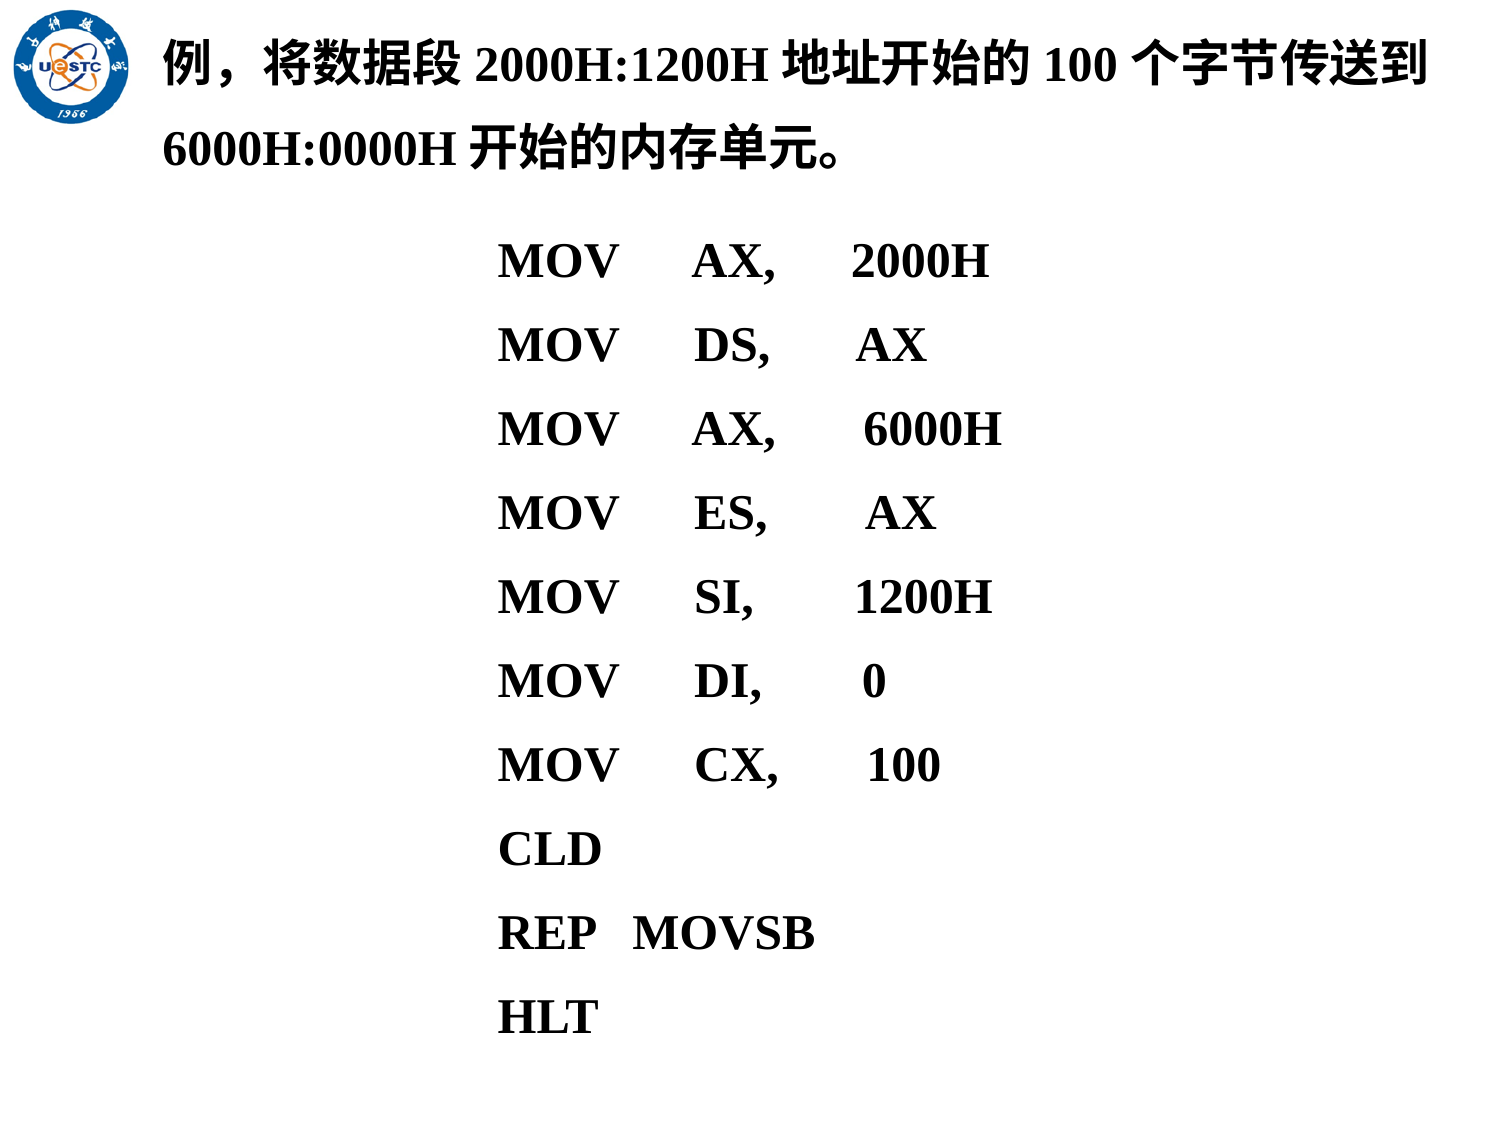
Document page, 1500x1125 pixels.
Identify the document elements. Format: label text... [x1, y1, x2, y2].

text_box MOV AX, 2000H MOV DS, AX MOV AX, 6000H MOV ES, AX MOV SI, 1200H MOV DI, 0 MOV CX, 100 CLD REP MOVSB HLT [182, 196, 1128, 1051]
text_box 例，将数据段2000H:1200H地址开始的100个字节传送到6000H:0000H开始的内存单元。 [147, 0, 1471, 183]
picture [6, 8, 136, 126]
